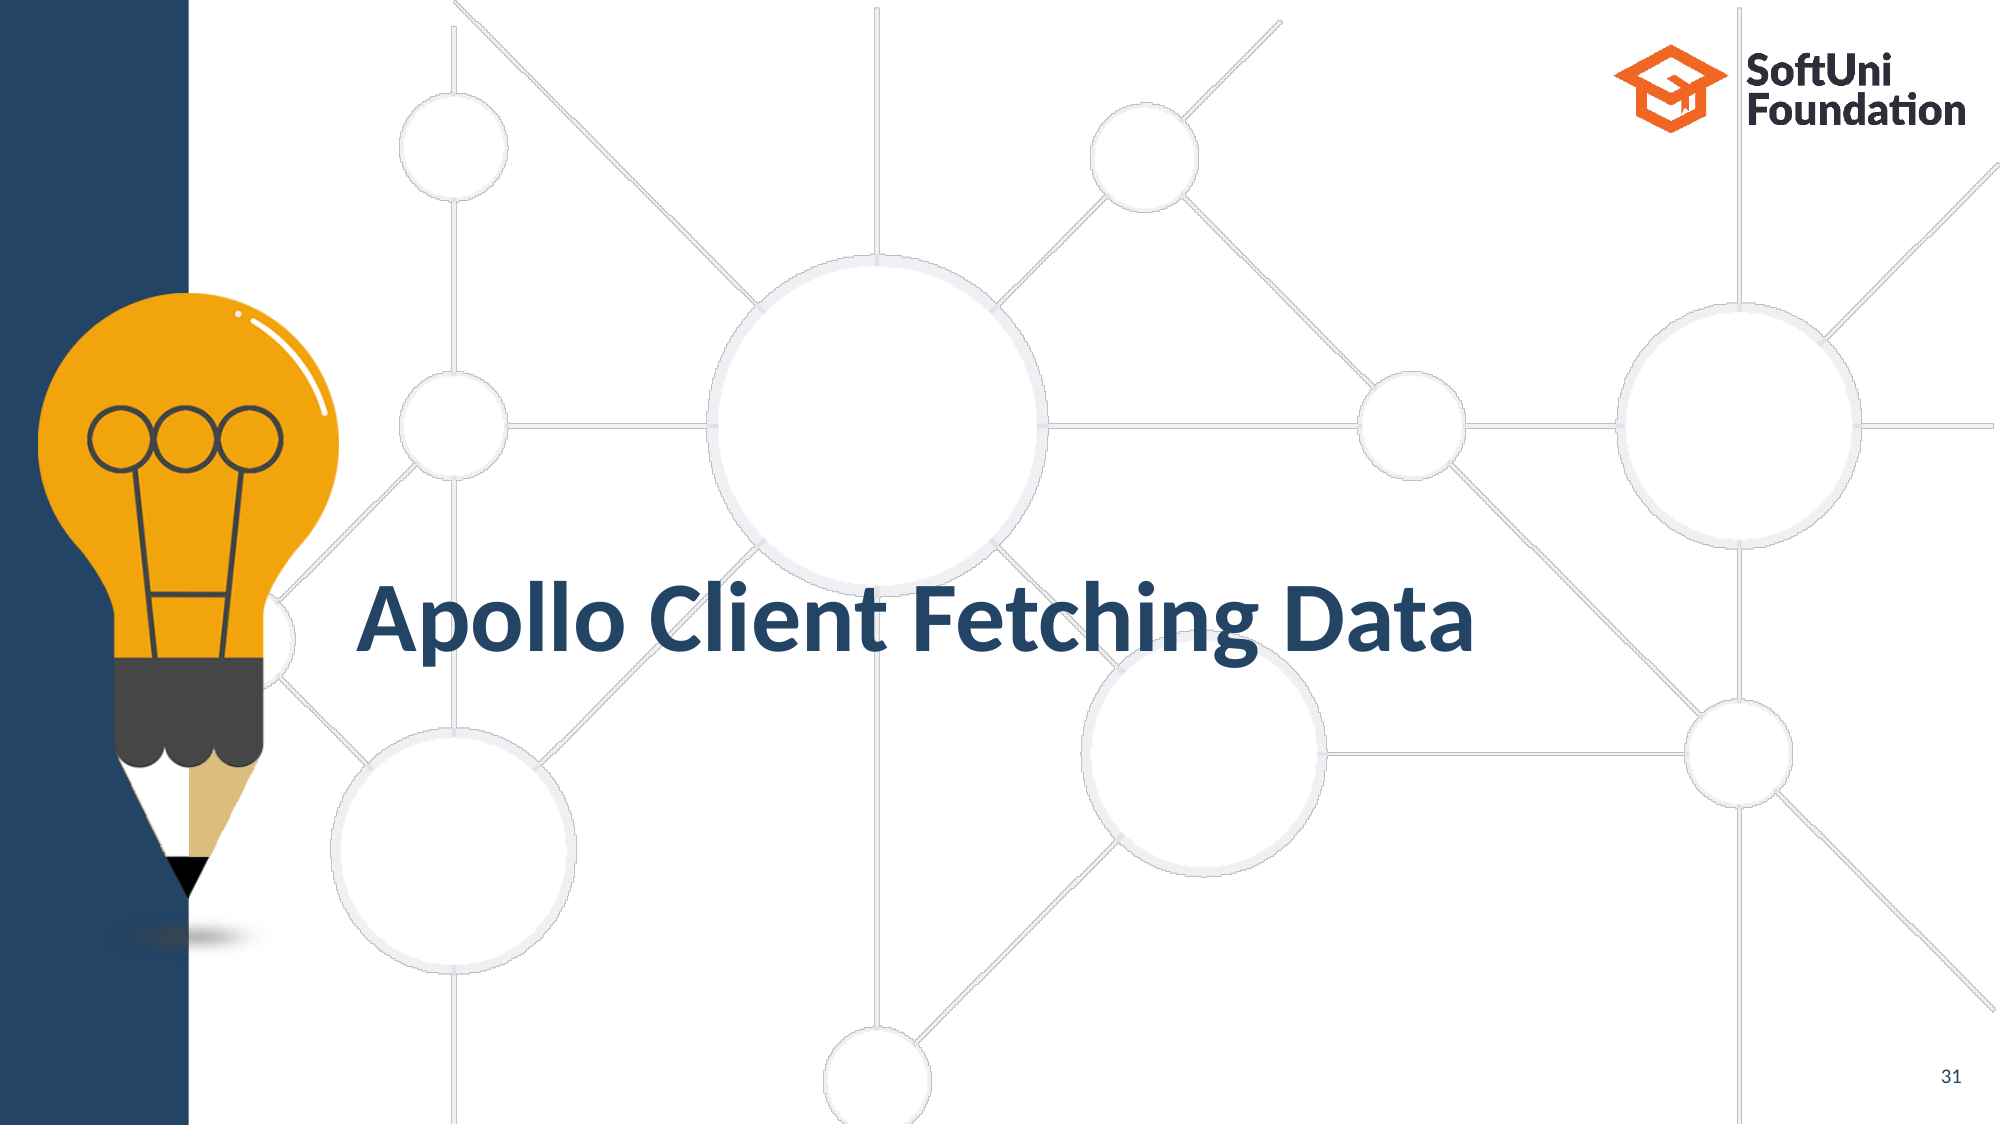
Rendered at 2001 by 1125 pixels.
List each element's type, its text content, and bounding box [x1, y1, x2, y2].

slide_number ‹#› [1897, 1049, 1968, 1101]
picture [38, 0, 2000, 1124]
list Apollo Client Fetching Data [338, 167, 1968, 1050]
